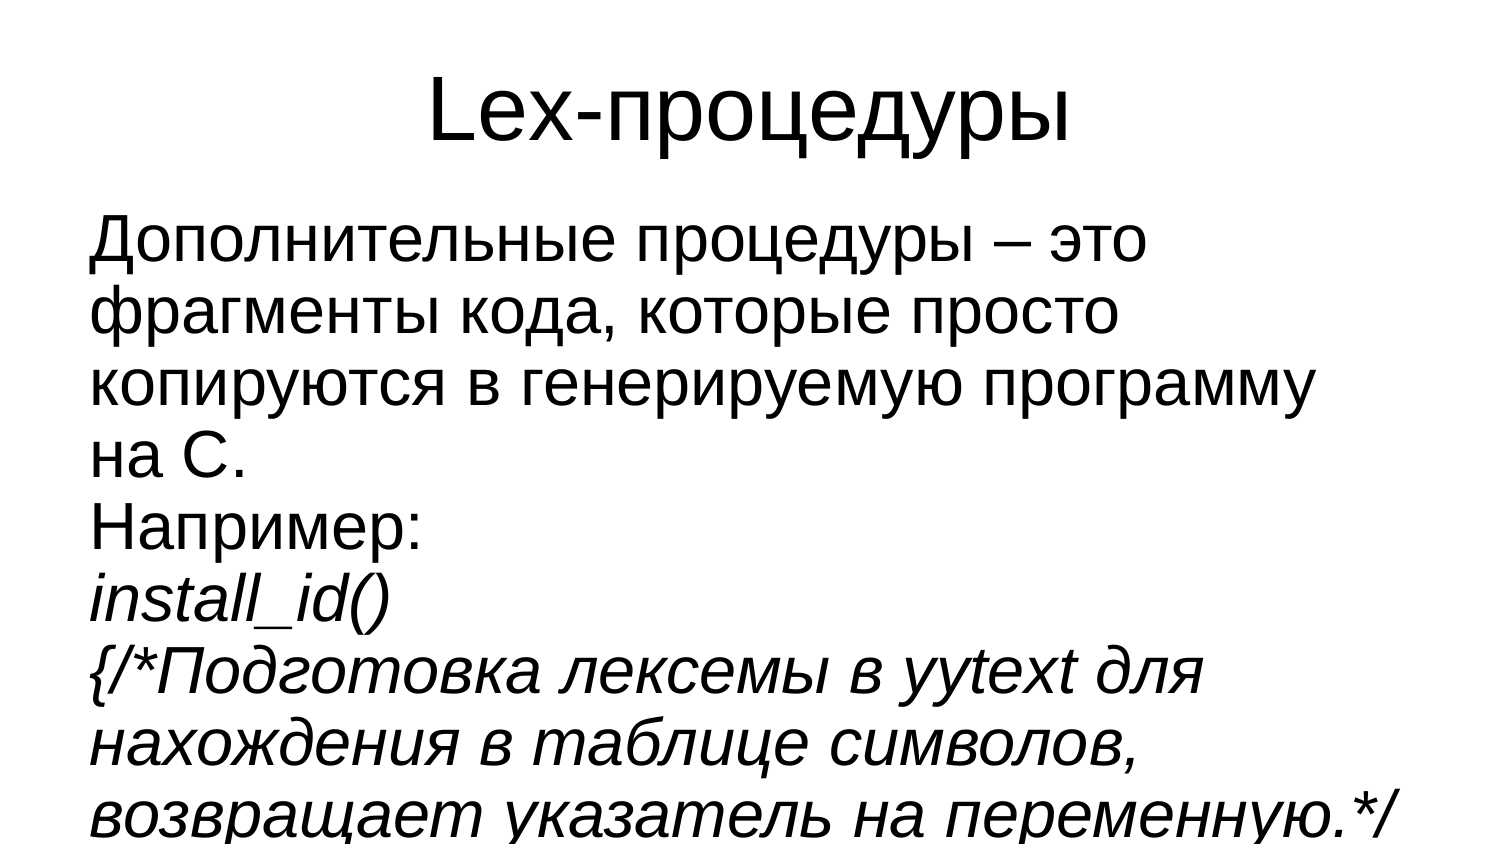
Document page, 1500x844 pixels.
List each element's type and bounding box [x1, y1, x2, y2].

text_box [74, 33, 1425, 175]
text_box [74, 196, 1425, 803]
